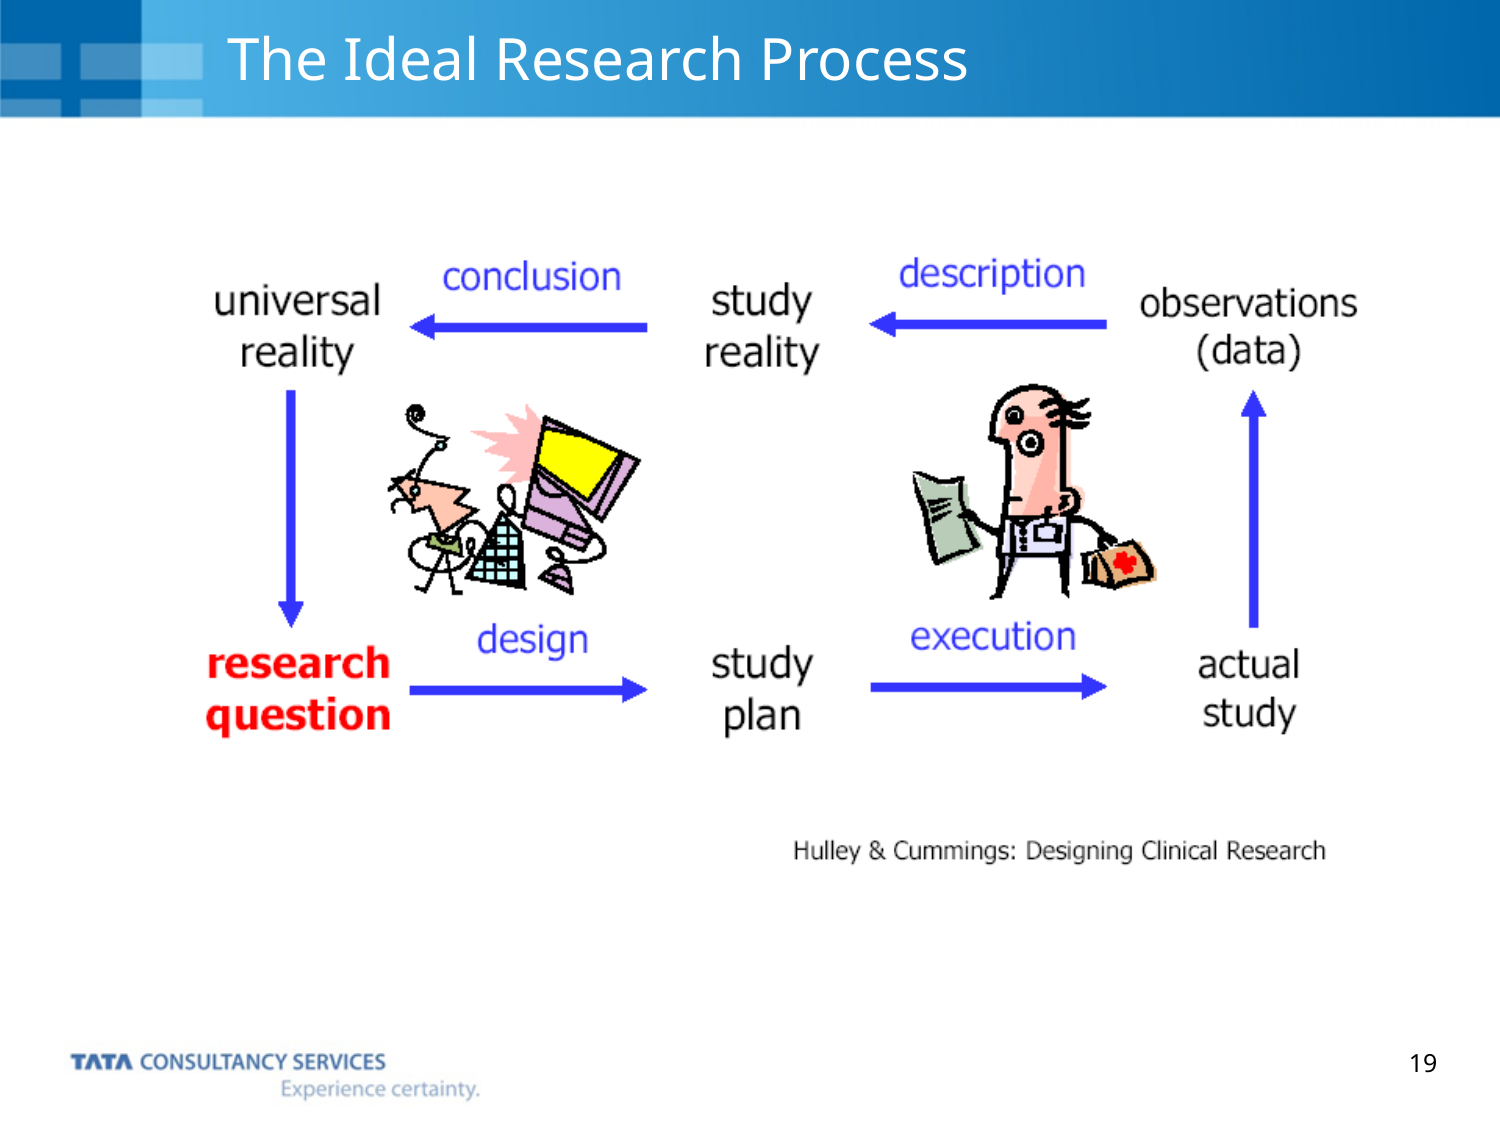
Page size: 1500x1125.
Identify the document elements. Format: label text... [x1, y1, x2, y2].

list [152, 173, 1366, 869]
title The Ideal Research Process [212, 16, 1451, 98]
picture [0, 0, 1500, 1124]
